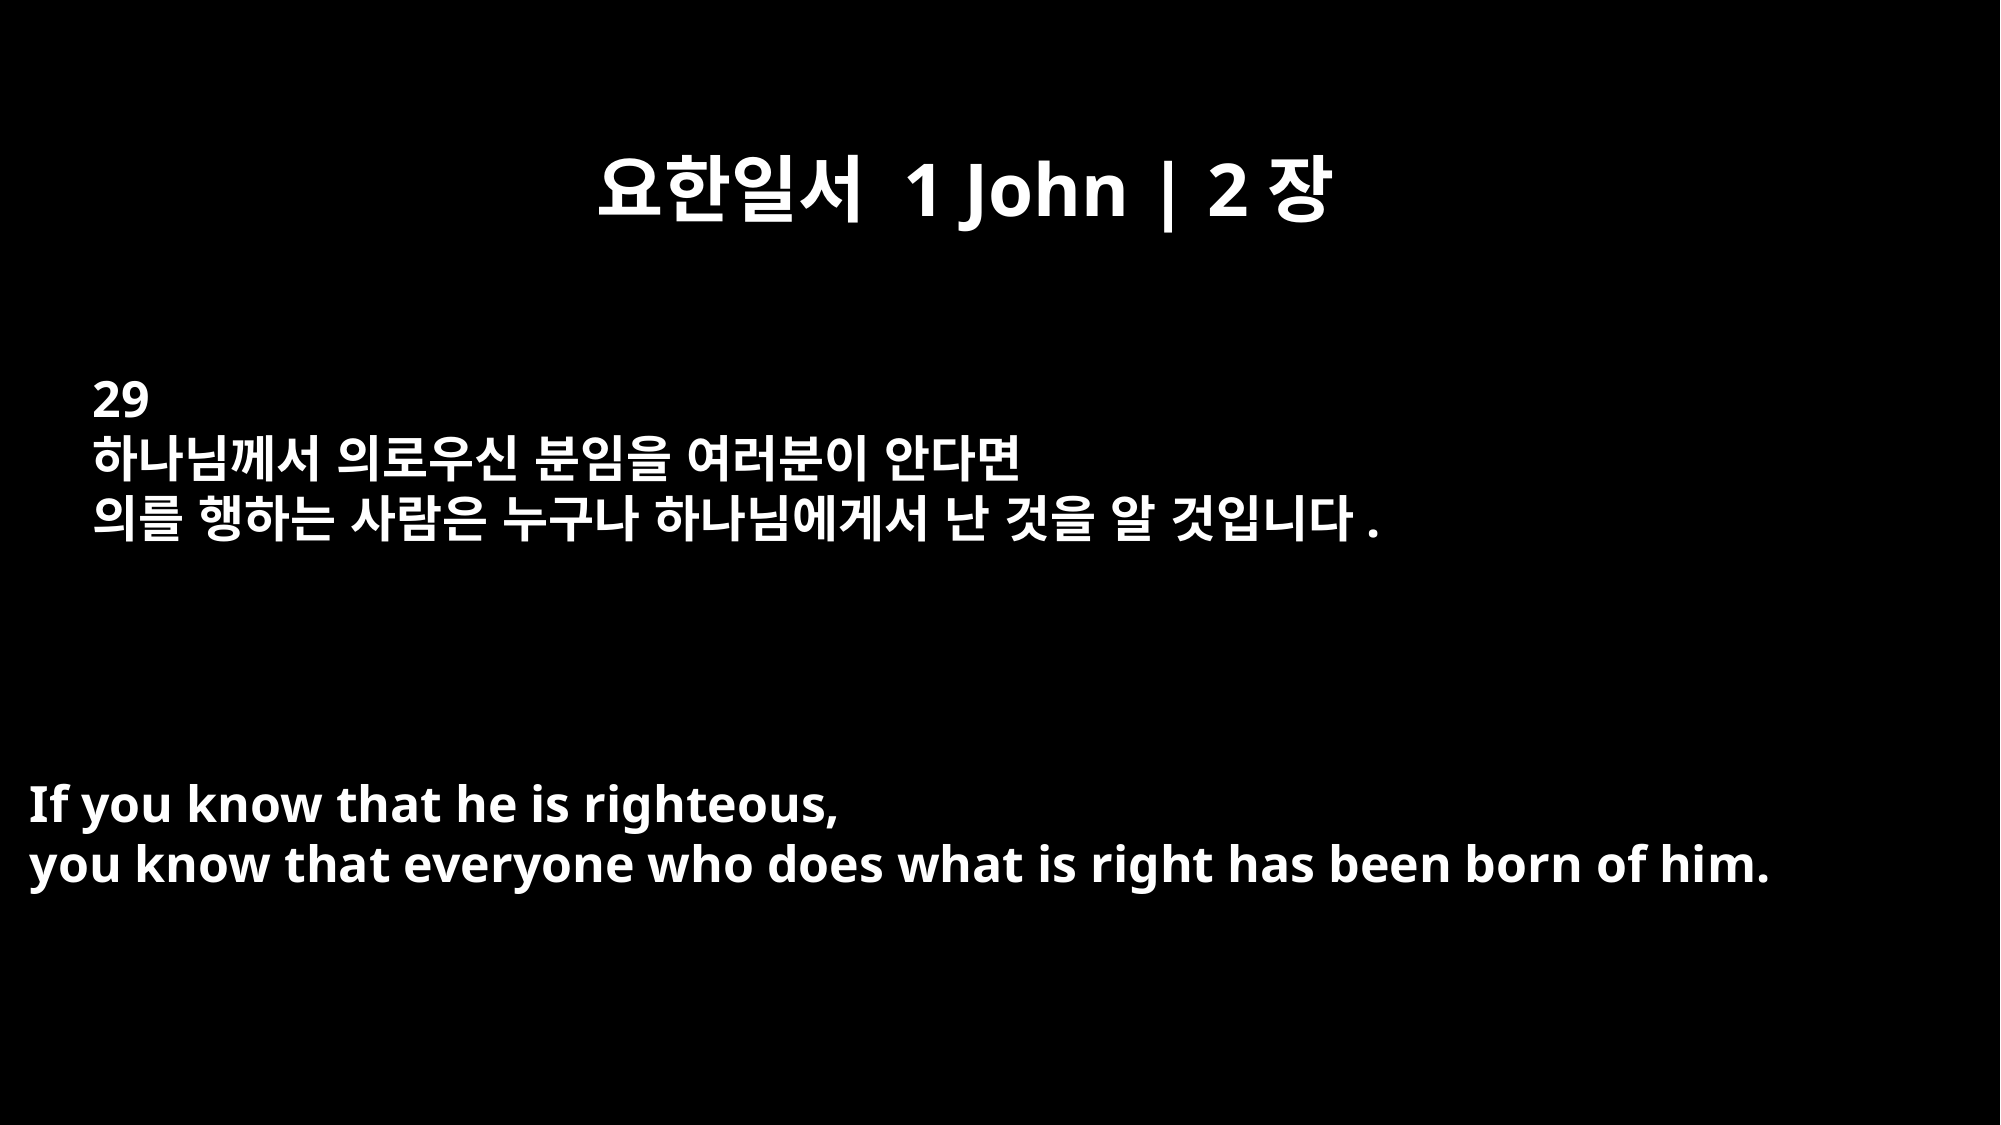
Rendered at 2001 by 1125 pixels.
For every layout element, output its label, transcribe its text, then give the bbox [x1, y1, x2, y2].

text_box If you know that he is righteous, you know that everyone who does what is right has been born of him. [15, 764, 1787, 900]
text_box 요한일서 1 John | 2장 [582, 136, 1350, 239]
text_box 29 하나님께서 의로우신 분임을 여러분이 안다면 의를 행하는 사람은 누구나 하나님에게서 난 것을 알 것입니다. [78, 359, 1397, 555]
